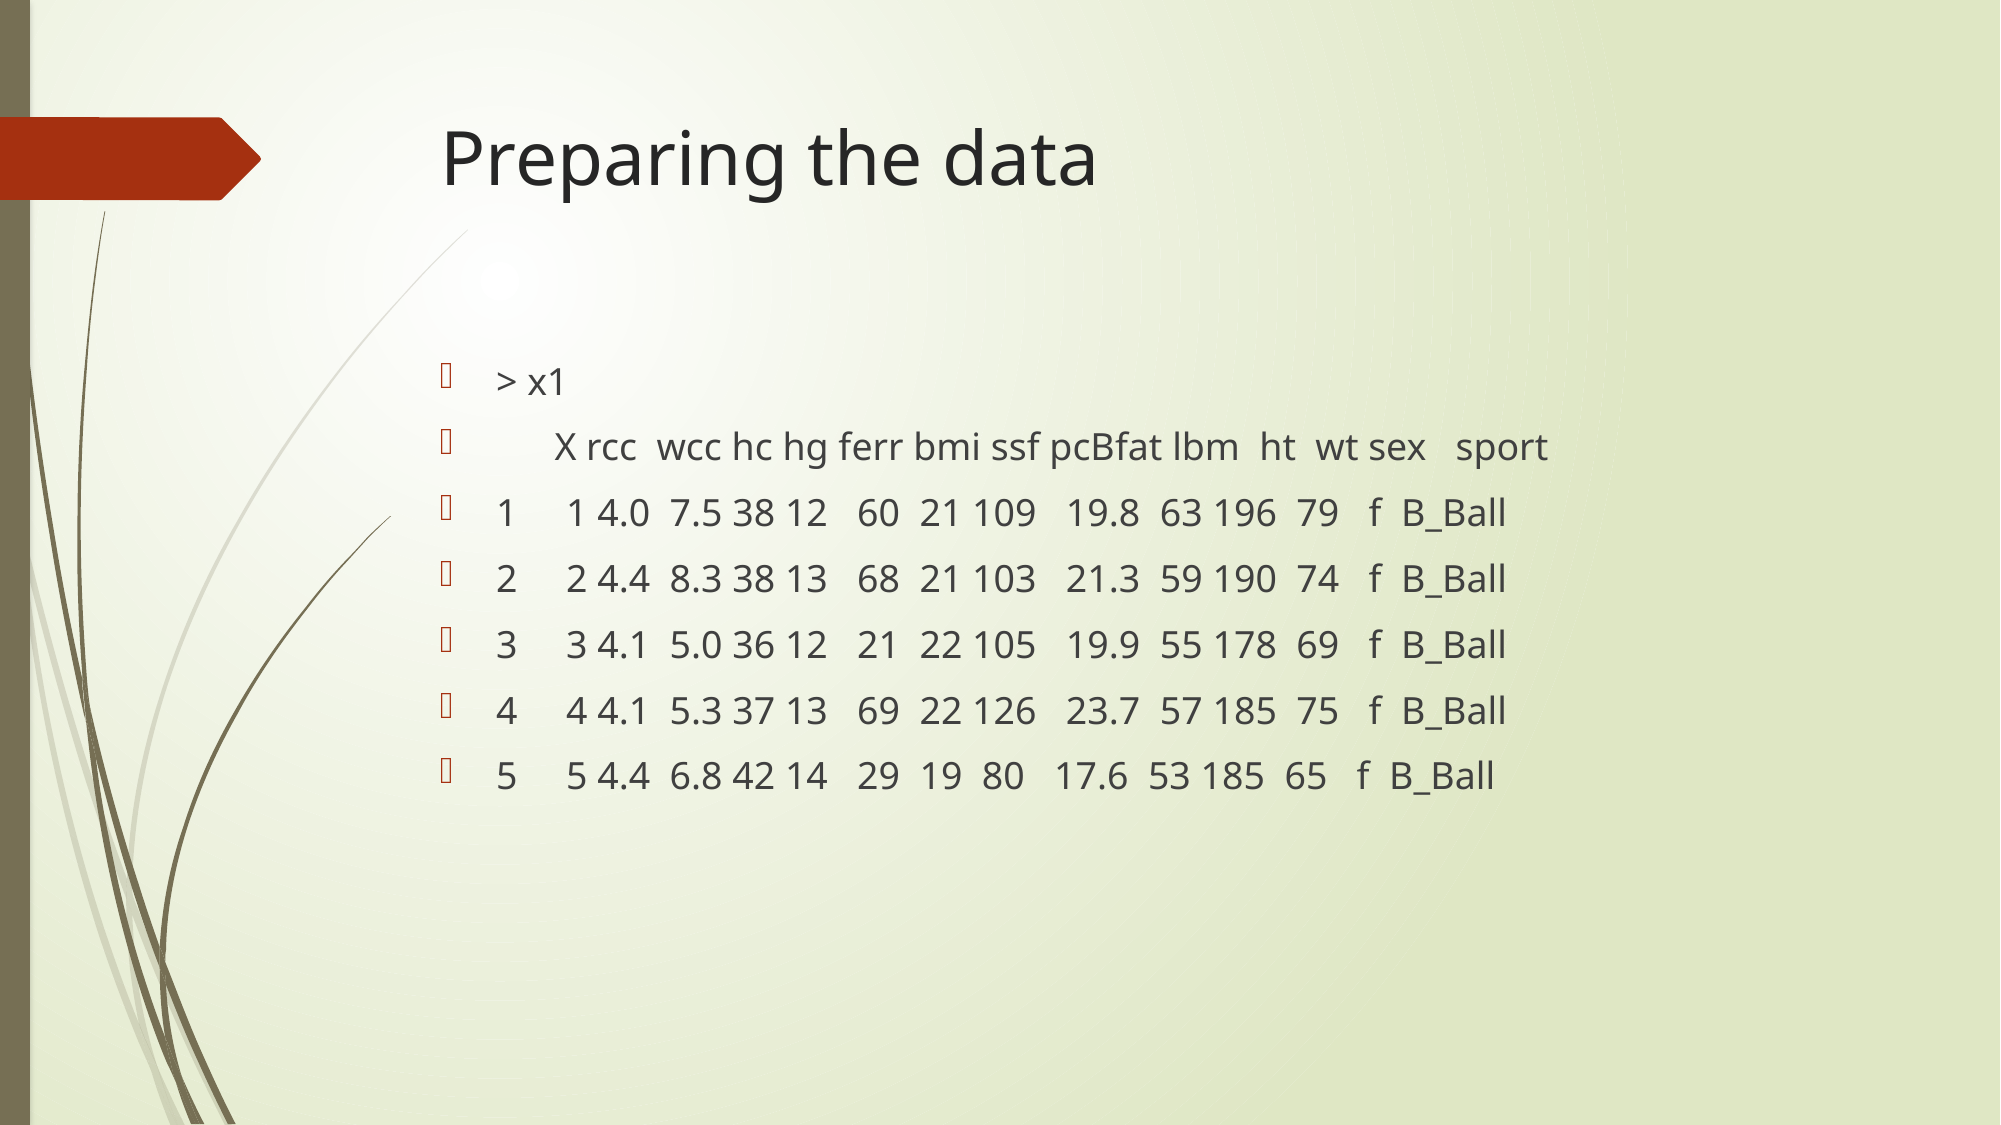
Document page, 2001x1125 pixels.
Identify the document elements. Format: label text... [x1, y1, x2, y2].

title Preparing the data [425, 102, 1888, 313]
list > x1 X rcc wcc hc hg ferr bmi ssf pcBfat lbm ht wt sex sport 1 1 4.0 7.5 38 12 60 21 109 19.8 63 196 79 f B_Ball 2 2 4.4 8.3 38 13 68 21 103 21.3 59 190 74 f B_Ball 3 3 4.1 5.0 36 12 21 22 105 19.9 55 178 69 f B_Ball 4 4 4.1 5.3 37 13 69 22 126 23.7 57 185 75 f B_Ball 5 5 4.4 6.8 42 14 29 19 80 17.6 53 185 65 f B_Ball [424, 350, 1888, 970]
